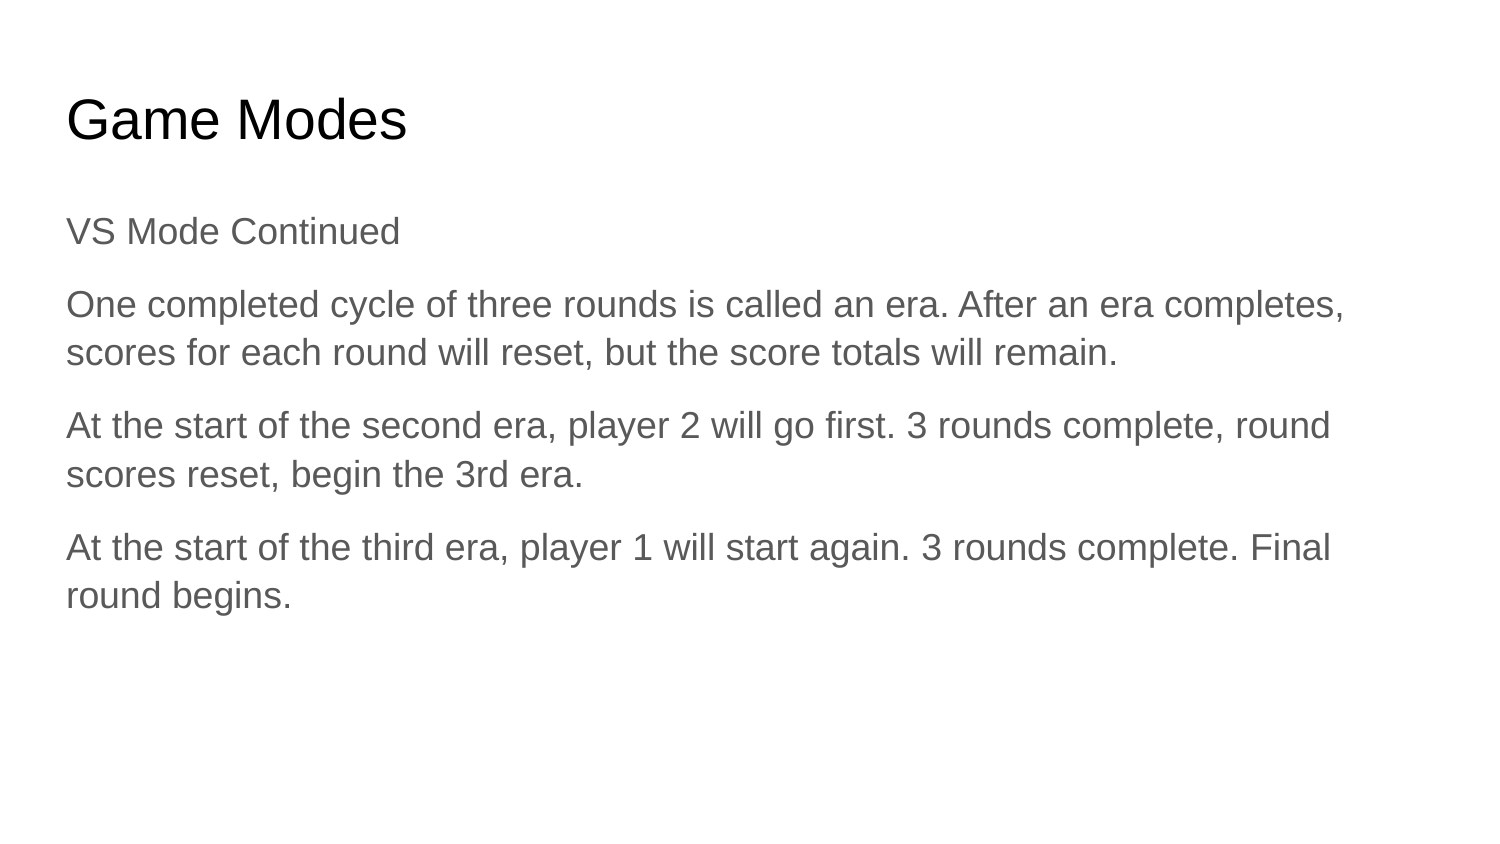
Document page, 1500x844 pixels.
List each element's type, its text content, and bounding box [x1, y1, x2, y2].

list VS Mode Continued One completed cycle of three rounds is called an era. After an era completes, scores for each round will reset, but the score totals will remain. At the start of the second era, player 2 will go first. 3 rounds complete, round scores reset, begin the 3rd era. At the start of the third era, player 1 will start again. 3 rounds complete. Final round begins. [51, 189, 1449, 750]
title Game Modes [51, 72, 1449, 167]
